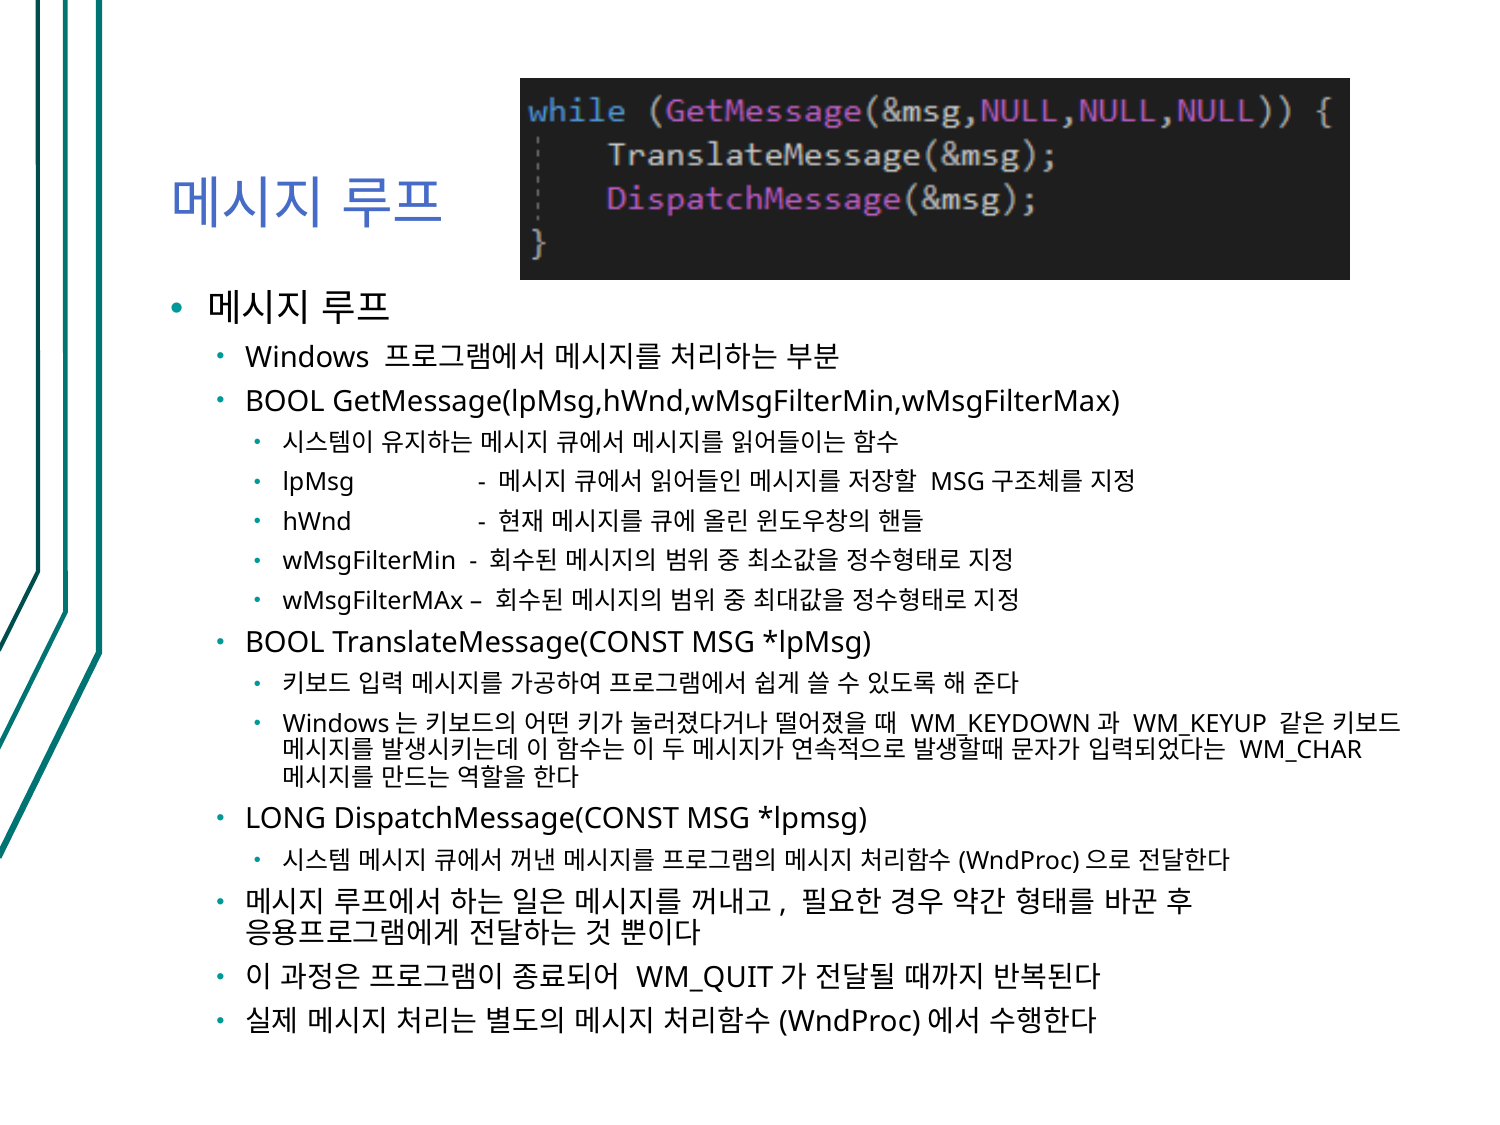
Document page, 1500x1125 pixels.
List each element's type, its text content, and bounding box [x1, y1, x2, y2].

picture [520, 78, 1351, 280]
list 메시지 루프 Windows 프로그램에서 메시지를 처리하는 부분 BOOL GetMessage(lpMsg,hWnd,wMsgFilterMin,wMsgFilterMax) 시스템이 유지하는 메시지 큐에서 메시지를 읽어들이는 함수 lpMsg - 메시지 큐에서 읽어들인 메시지를 저장할 MSG구조체를 지정 hWnd - 현재 메시지를 큐에 올린 윈도우창의 핸들 wMsgFilterMin - 회수된 메시지의 범위 중 최소값을 정수형태로 지정 wMsgFilterMAx – 회수된 메시지의 범위 중 최대값을 정수형태로 지정 BOOL TranslateMessage(CONST MSG *lpMsg) 키보드 입력 메시지를 가공하여 프로그램에서 쉽게 쓸 수 있도록 해 준다 Windows는 키보드의 어떤 키가 눌러졌다거나 떨어졌을 때 WM_KEYDOWN과 WM_KEYUP 같은 키보드 메시지를 발생시키는데 이 함수는 이 두 메시지가 연속적으로 발생할때 문자가 입력되었다는 WM_CHAR 메시지를 만드는 역할을 한다 LONG DispatchMessage(CONST MSG *lpmsg) 시스템 메시지 큐에서 꺼낸 메시지를 프로그램의 메시지 처리함수(WndProc)으로 전달한다 메시지 루프에서 하는 일은 메시지를 꺼내고, 필요한 경우 약간 형태를 바꾼 후 응용프로그램에게 전달하는 것 뿐이다 이 과정은 프로그램이 종료되어 WM_QUIT가 전달될 때까지 반복된다 실제 메시지 처리는 별도의 메시지 처리함수(WndProc)에서 수행한다 [150, 279, 1425, 1125]
title 메시지 루프 [150, 45, 1425, 246]
